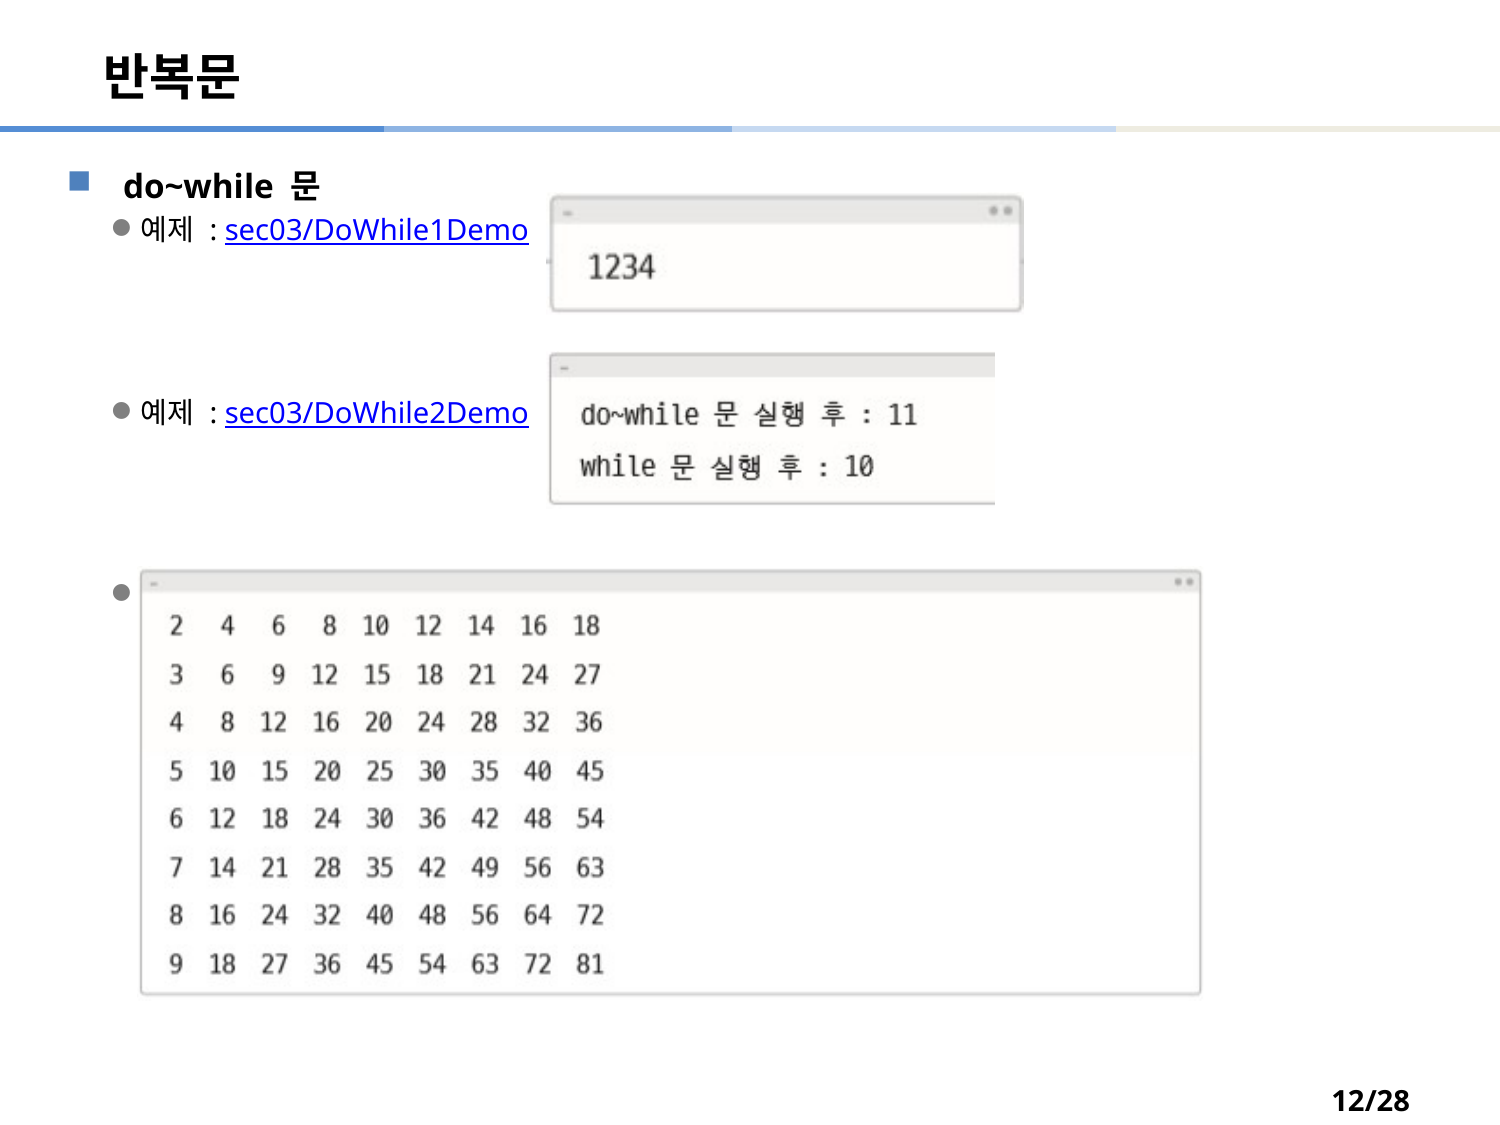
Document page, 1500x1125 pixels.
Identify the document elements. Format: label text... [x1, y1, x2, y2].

title 반복문 [88, 30, 1330, 121]
picture [546, 192, 1024, 317]
list do~while 문 예제 : sec03/DoWhile1Demo 예제 : sec03/DoWhile2Demo 예제 : sec03/DoWhile3Demo [51, 137, 1436, 1060]
picture [137, 566, 1205, 1002]
picture [546, 351, 995, 509]
